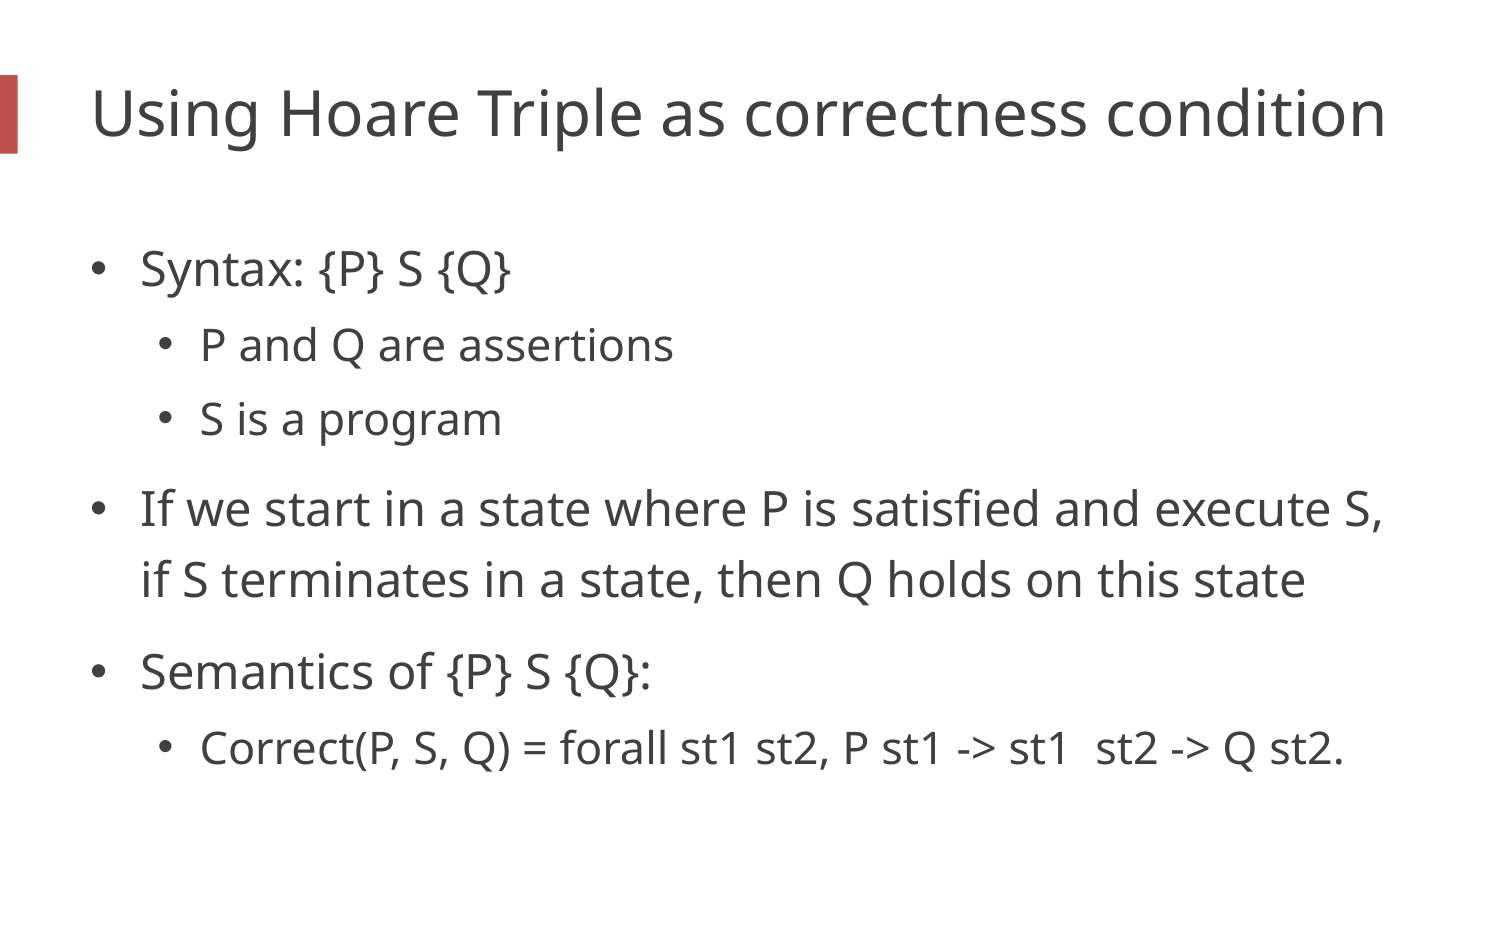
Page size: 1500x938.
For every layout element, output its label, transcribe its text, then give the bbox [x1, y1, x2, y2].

title Using Hoare Triple as correctness condition [75, 37, 1425, 186]
